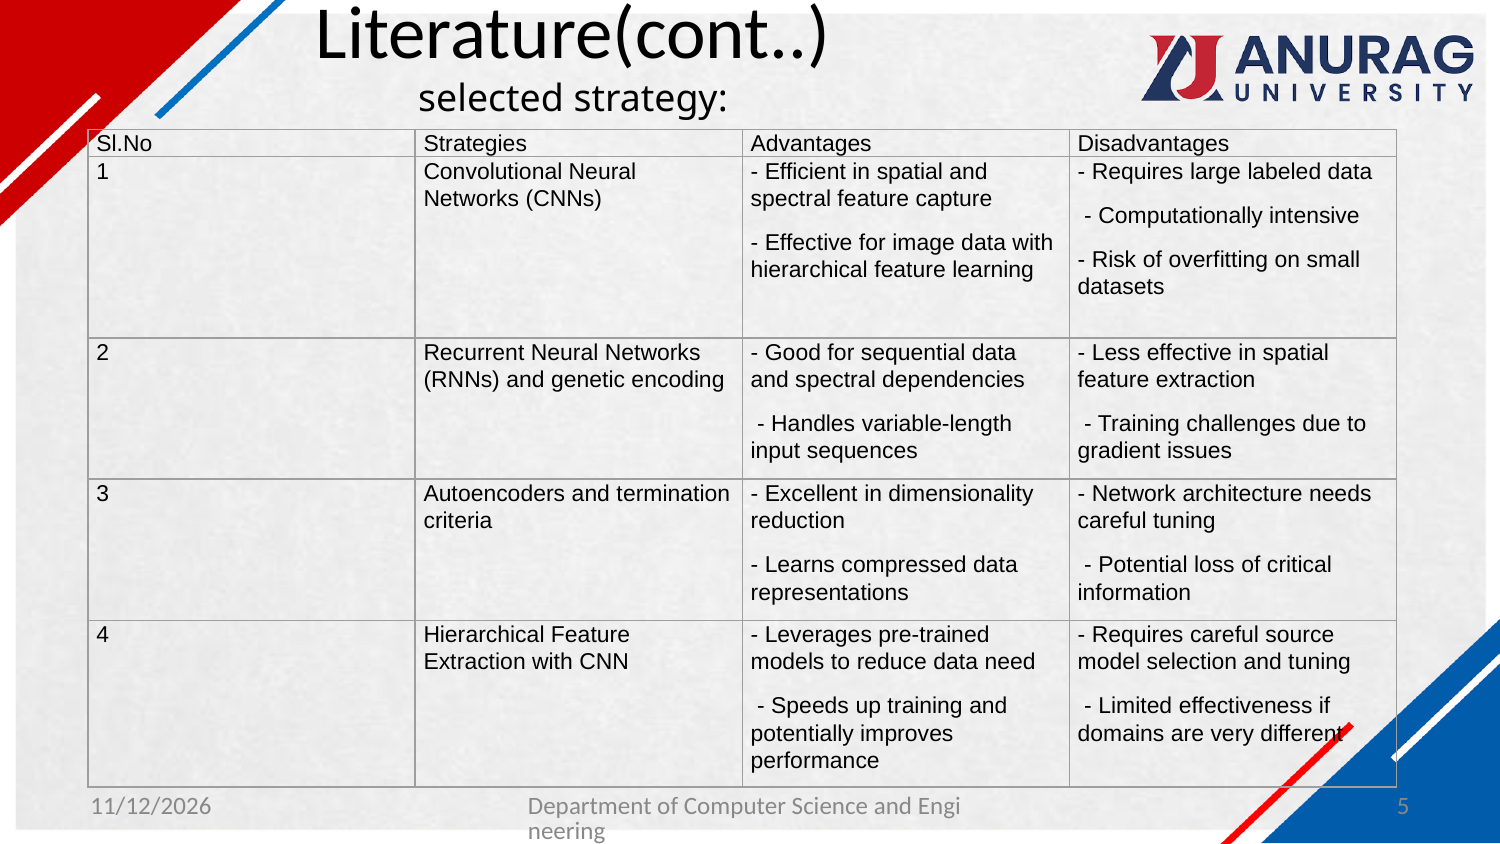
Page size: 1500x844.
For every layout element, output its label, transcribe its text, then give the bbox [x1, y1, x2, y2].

table_cell 1 [89, 157, 414, 337]
table_cell 4 [89, 621, 414, 786]
table_cell - Requires large labeled data - Computationally intensive - Risk of overfitting on small datasets [1070, 157, 1396, 337]
table_header Sl.No [89, 130, 414, 156]
table_cell 3 [89, 480, 414, 620]
table_cell Recurrent Neural Networks (RNNs) and genetic encoding [416, 339, 742, 478]
table_cell Convolutional Neural Networks (CNNs) [416, 157, 742, 337]
picture [0, 0, 1500, 844]
table_header Disadvantages [1070, 130, 1396, 156]
title Literature(cont..) selected strategy: [71, 0, 1075, 103]
table_cell - Less effective in spatial feature extraction - Training challenges due to gradient issues [1070, 339, 1396, 478]
table_cell - Requires careful source model selection and tuning - Limited effectiveness if domains are very different [1070, 621, 1396, 786]
table_cell 2 [89, 339, 414, 478]
table_cell - Efficient in spatial and spectral feature capture - Effective for image data with hierarchical feature learning [743, 157, 1069, 337]
table_cell Autoencoders and termination criteria [416, 480, 742, 620]
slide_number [75, 782, 425, 827]
table_cell - Good for sequential data and spectral dependencies - Handles variable-length input sequences [743, 339, 1069, 478]
table_cell - Leverages pre-trained models to reduce data need - Speeds up training and potentially improves performance [743, 621, 1069, 786]
table_header Advantages [743, 130, 1069, 156]
table_cell - Network architecture needs careful tuning - Potential loss of critical information [1070, 480, 1396, 620]
slide_number 5 [1074, 782, 1425, 827]
table_cell - Excellent in dimensionality reduction - Learns compressed data representations [743, 480, 1069, 620]
table_header Strategies [416, 130, 742, 156]
table_cell Hierarchical Feature Extraction with CNN [416, 621, 742, 786]
footer Department of Computer Science and Engineering [512, 788, 988, 827]
